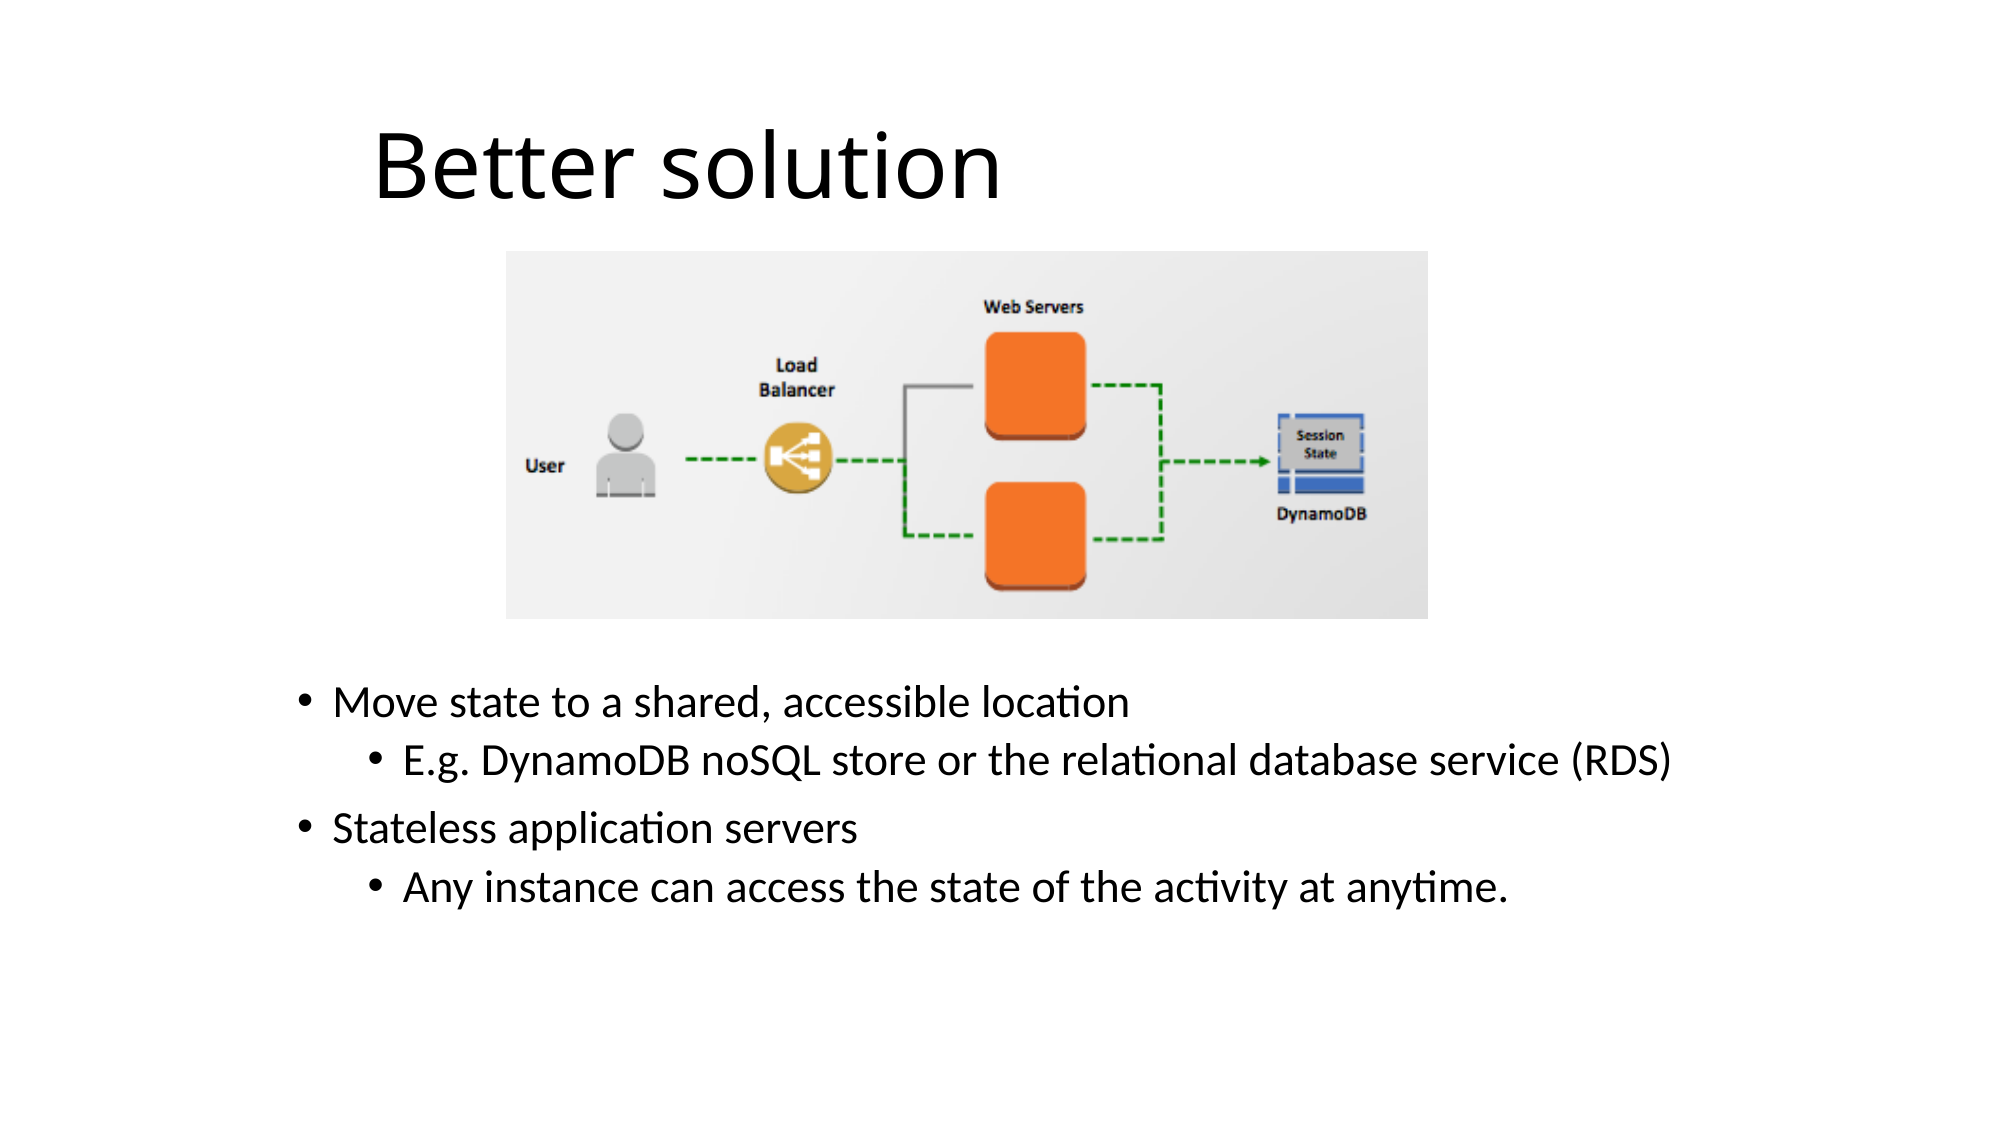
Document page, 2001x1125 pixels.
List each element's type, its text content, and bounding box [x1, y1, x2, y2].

title Better solution [356, 112, 1693, 226]
picture [506, 251, 1428, 619]
list Move state to a shared, accessible location E.g. DynamoDB noSQL store or the relational database service (RDS) Stateless application servers Any instance can access the state of the activity at anytime. [282, 669, 1700, 966]
